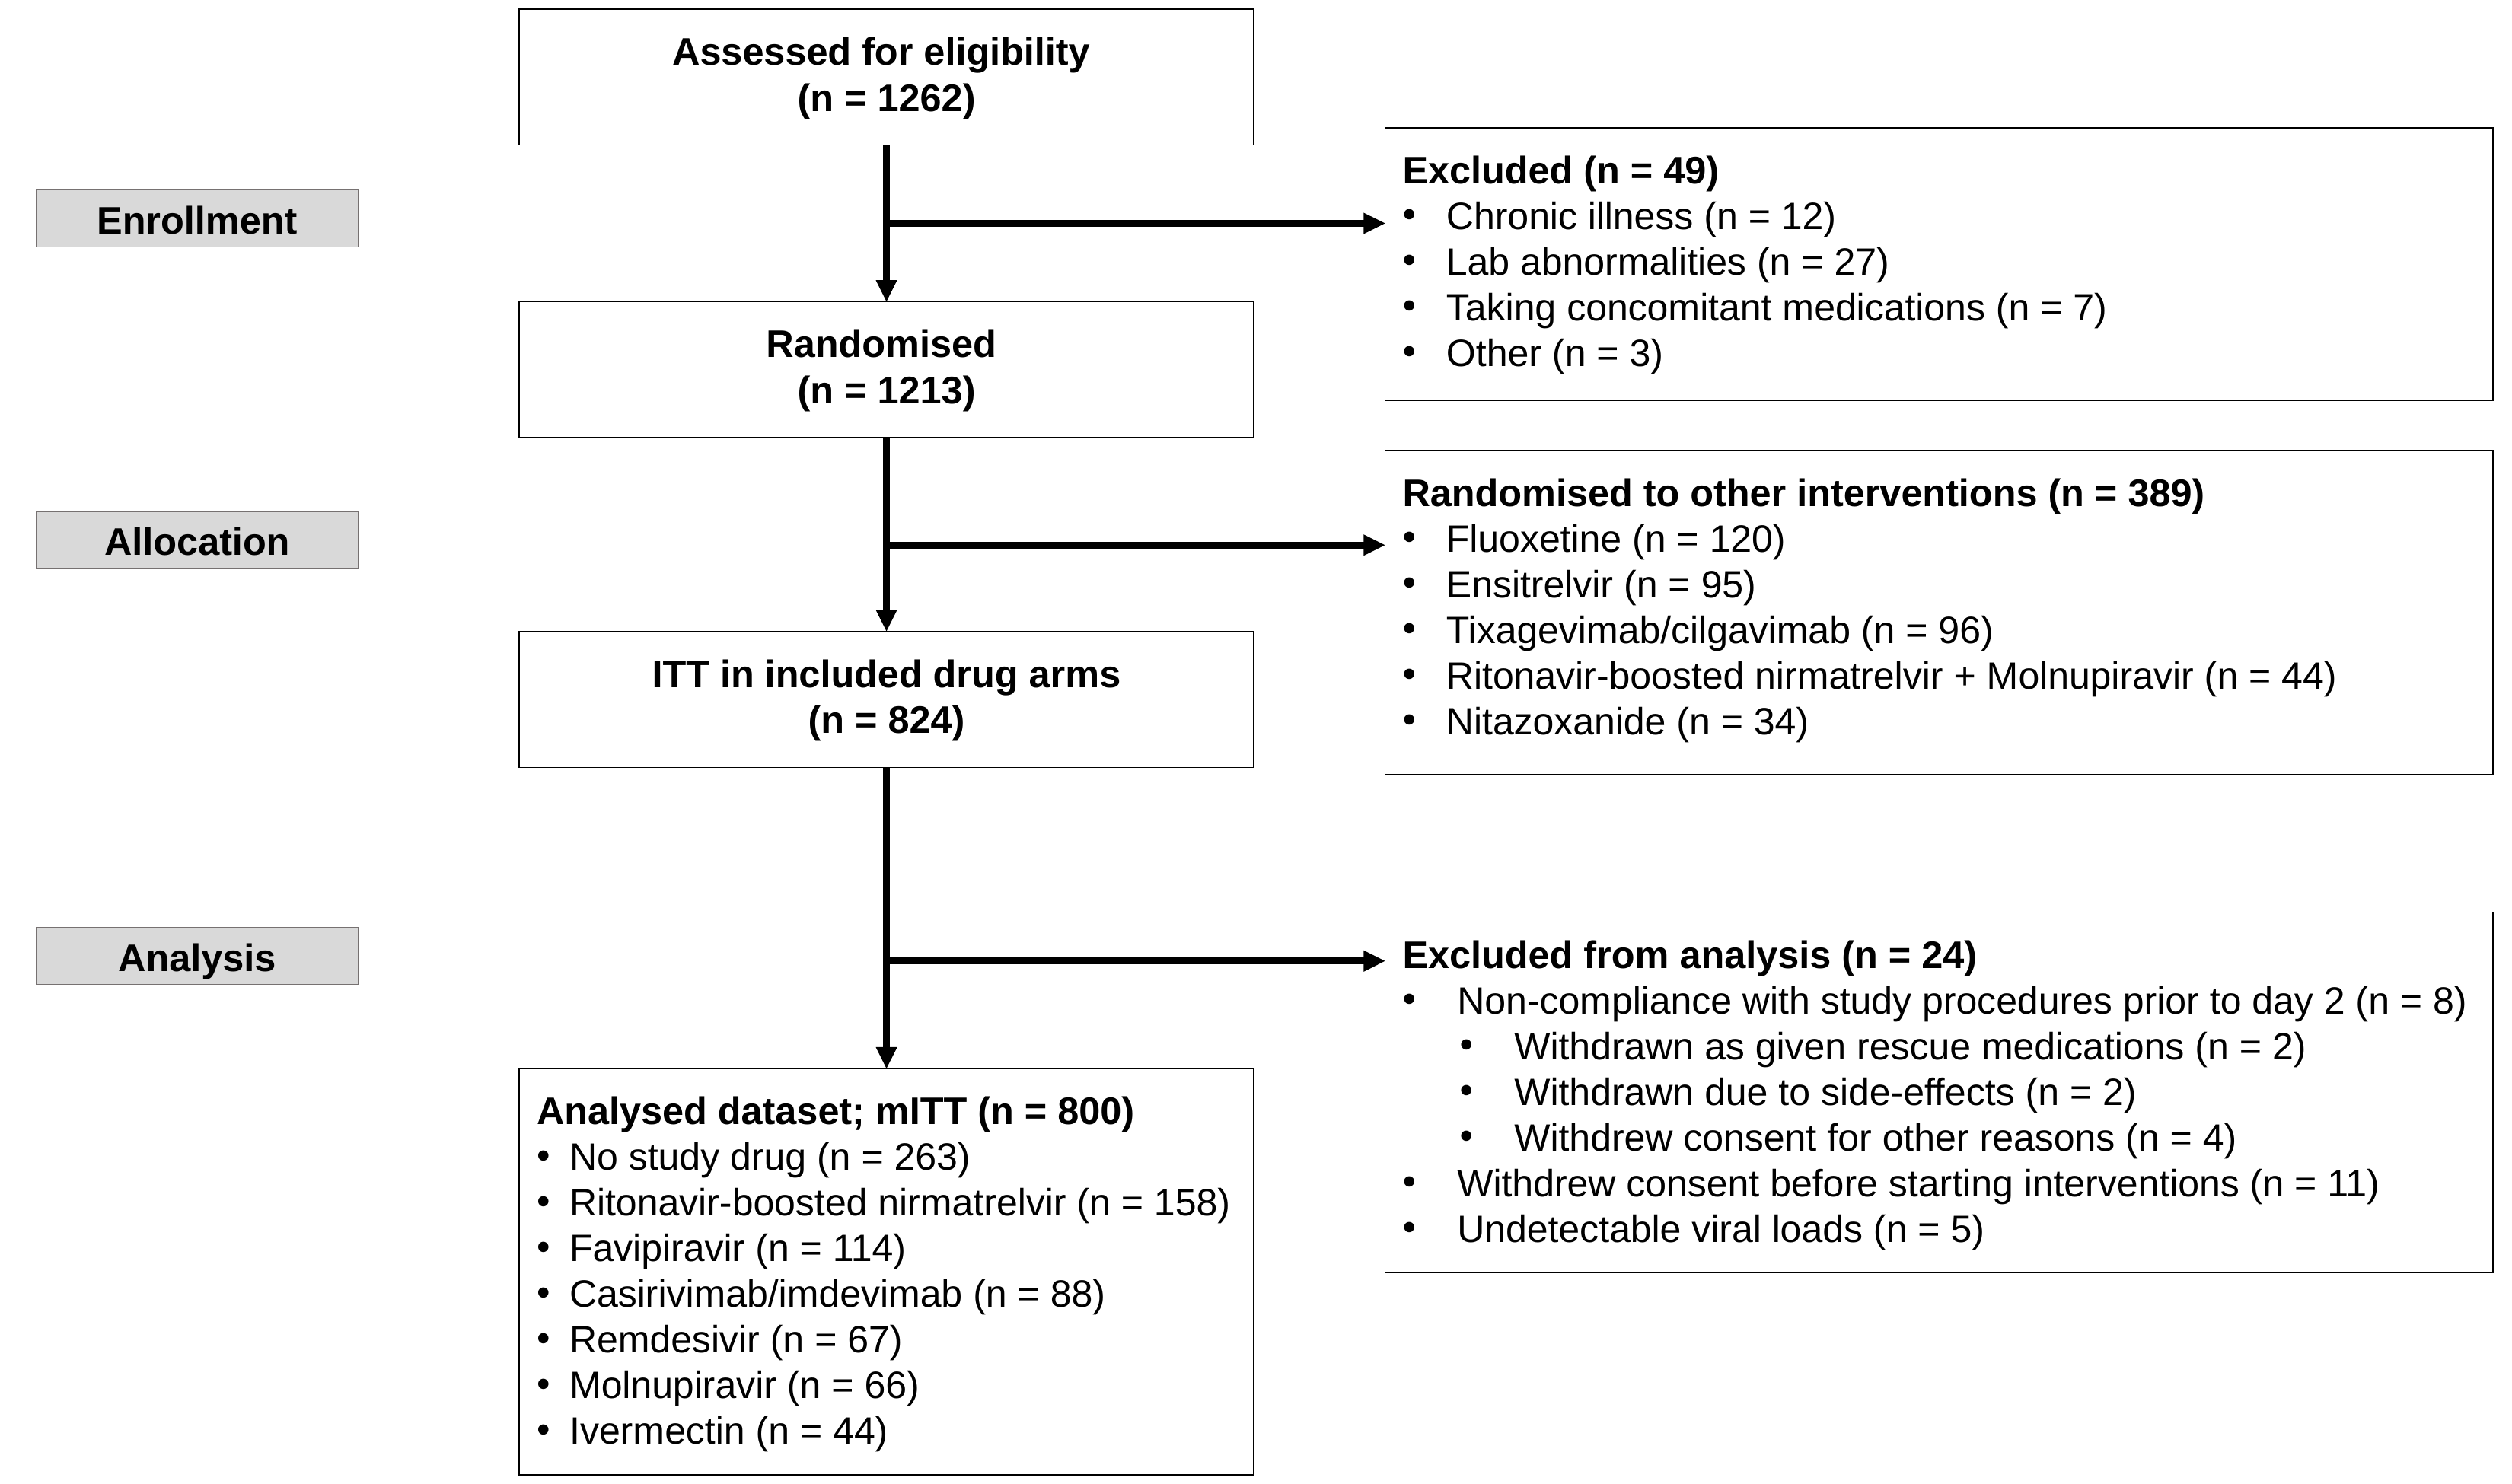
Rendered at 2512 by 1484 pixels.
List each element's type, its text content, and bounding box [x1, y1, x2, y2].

text_box Enrollment [36, 189, 359, 247]
text_box Randomised (n = 1213) [518, 301, 1254, 438]
text_box Analysed dataset; mITT (n = 800) No study drug (n = 263) Ritonavir-boosted nirmatrelvir (n = 158) Favipiravir (n = 114) Casirivimab/imdevimab (n = 88) Remdesivir (n = 67) Molnupiravir (n = 66) Ivermectin (n = 44) [518, 1068, 1254, 1476]
text_box Excluded (n = 49) Chronic illness (n = 12) Lab abnormalities (n = 27) Taking concomitant medications (n = 7) Other (n = 3) [1385, 128, 2493, 400]
text_box Allocation [36, 511, 359, 569]
text_box Randomised to other interventions (n = 389) Fluoxetine (n = 120) Ensitrelvir (n = 95) Tixagevimab/cilgavimab (n = 96) Ritonavir-boosted nirmatrelvir + Molnupiravir (n = 44) Nitazoxanide (n = 34) [1385, 450, 2493, 775]
text_box Excluded from analysis (n = 24) Non-compliance with study procedures prior to day 2 (n = 8) Withdrawn as given rescue medications (n = 2) Withdrawn due to side-effects (n = 2) Withdrew consent for other reasons (n = 4) Withdrew consent before starting interventions (n = 11) Undetectable viral loads (n = 5) [1385, 912, 2493, 1273]
text_box ITT in included drug arms (n = 824) [518, 631, 1254, 768]
text_box Analysis [36, 927, 359, 985]
text_box Assessed for eligibility (n = 1262) [518, 8, 1254, 145]
